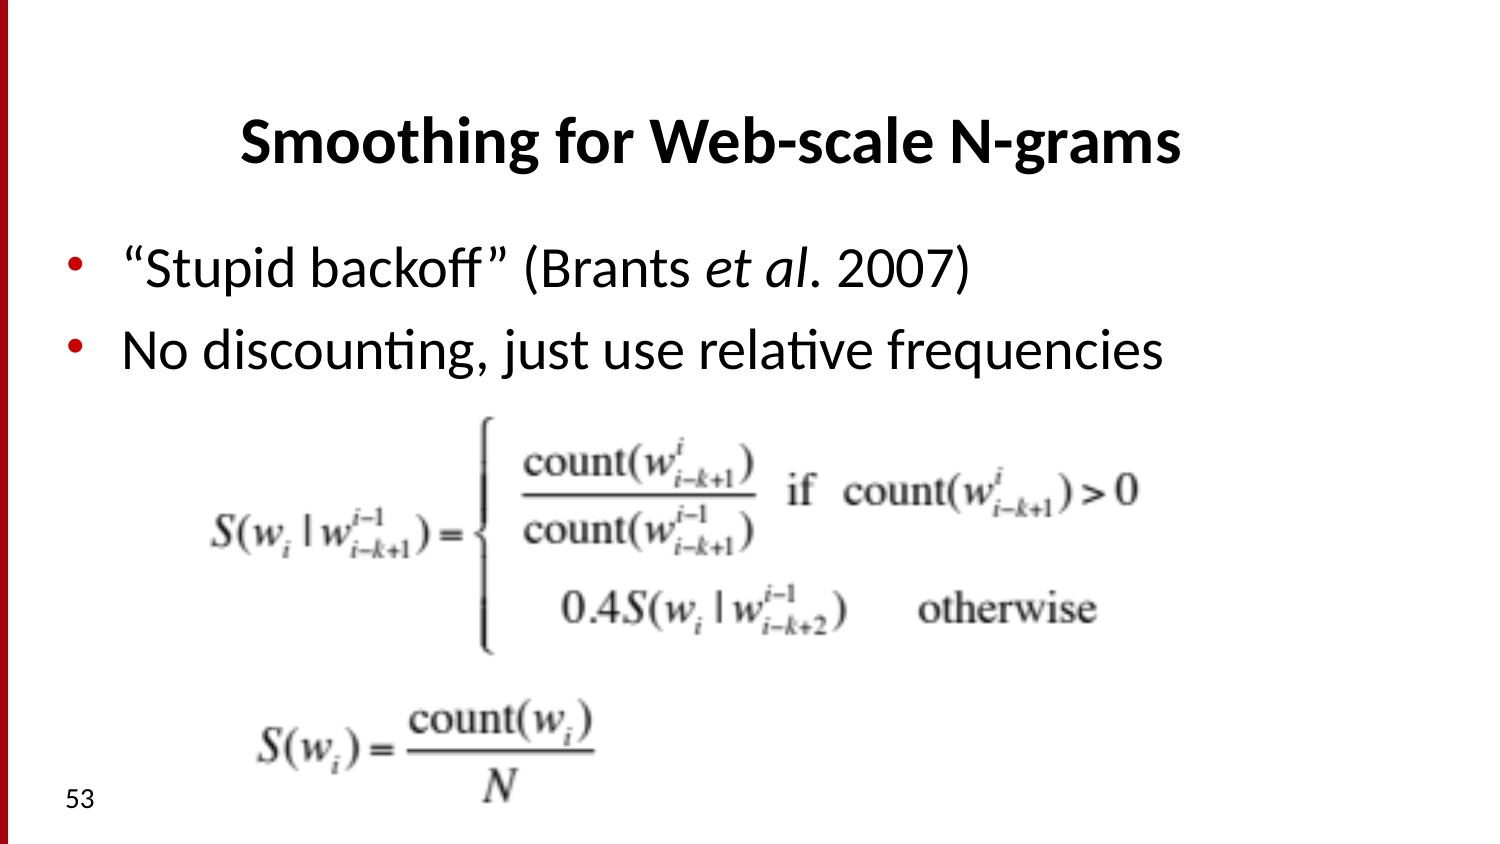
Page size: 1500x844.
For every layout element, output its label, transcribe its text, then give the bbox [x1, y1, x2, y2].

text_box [205, 409, 1168, 660]
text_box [251, 684, 598, 807]
title Smoothing for Web-scale N-grams [225, 62, 1450, 185]
list “Stupid backoff” (Brants et al. 2007) No discounting, just use relative frequencies [50, 221, 1450, 769]
slide_number 53 [49, 771, 376, 829]
